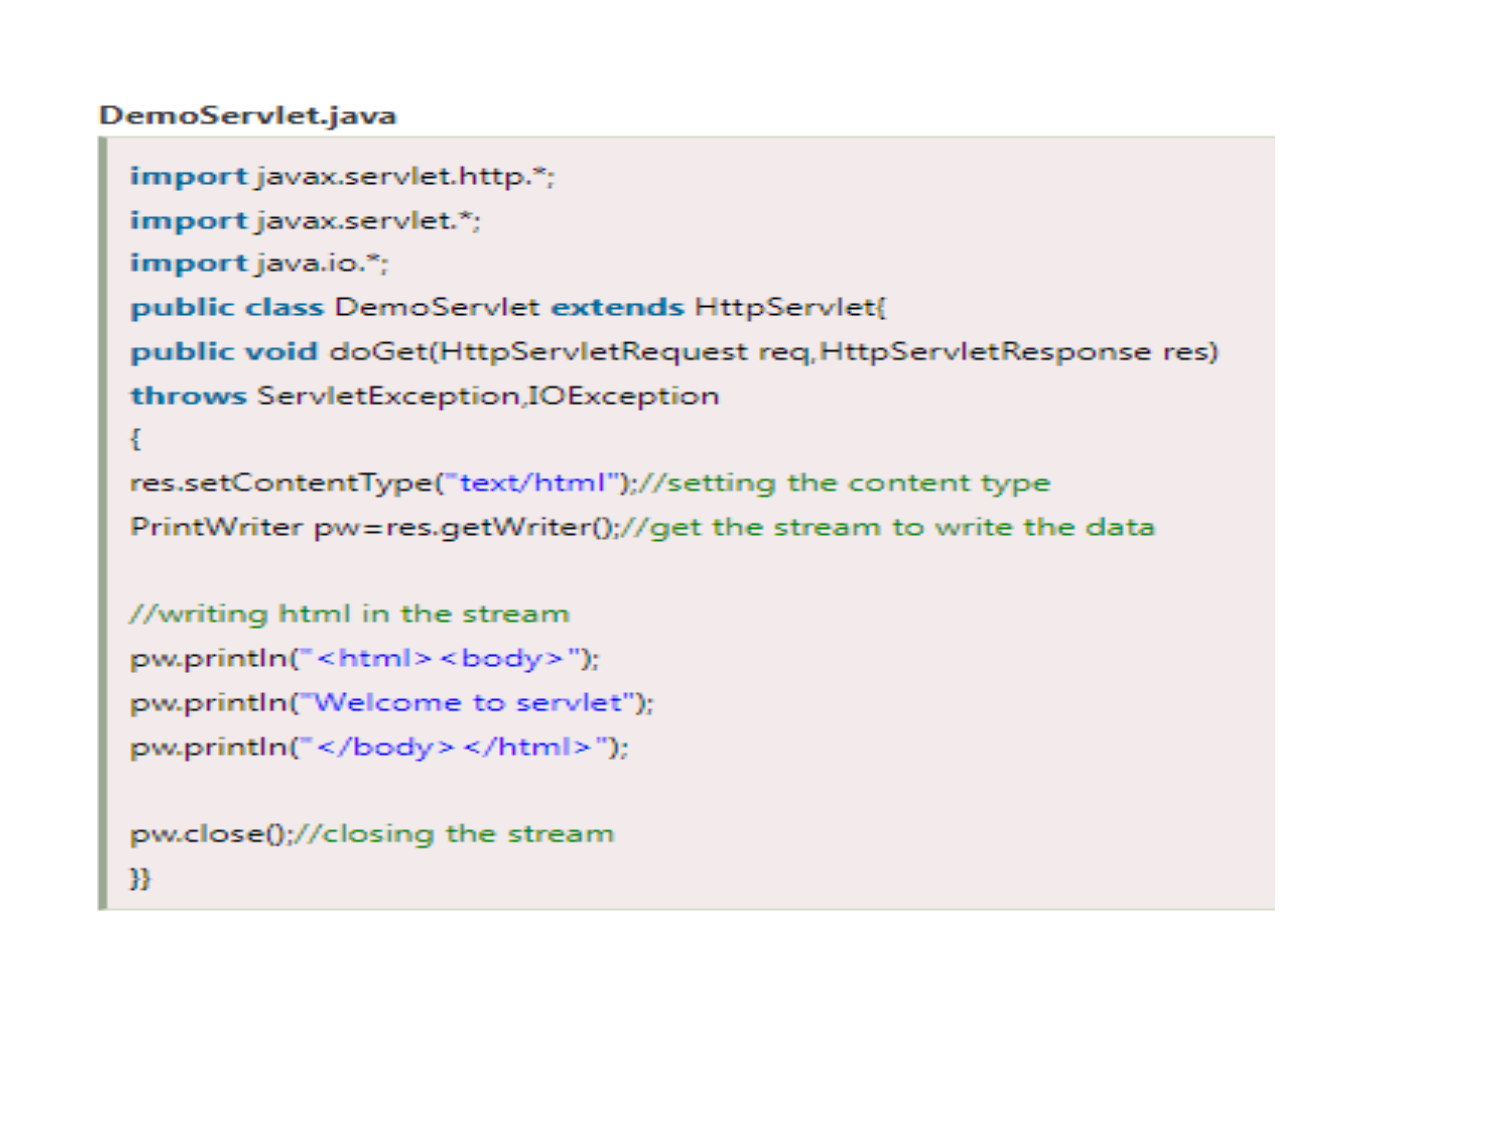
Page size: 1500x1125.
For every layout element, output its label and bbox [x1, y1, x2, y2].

picture [87, 74, 1276, 913]
